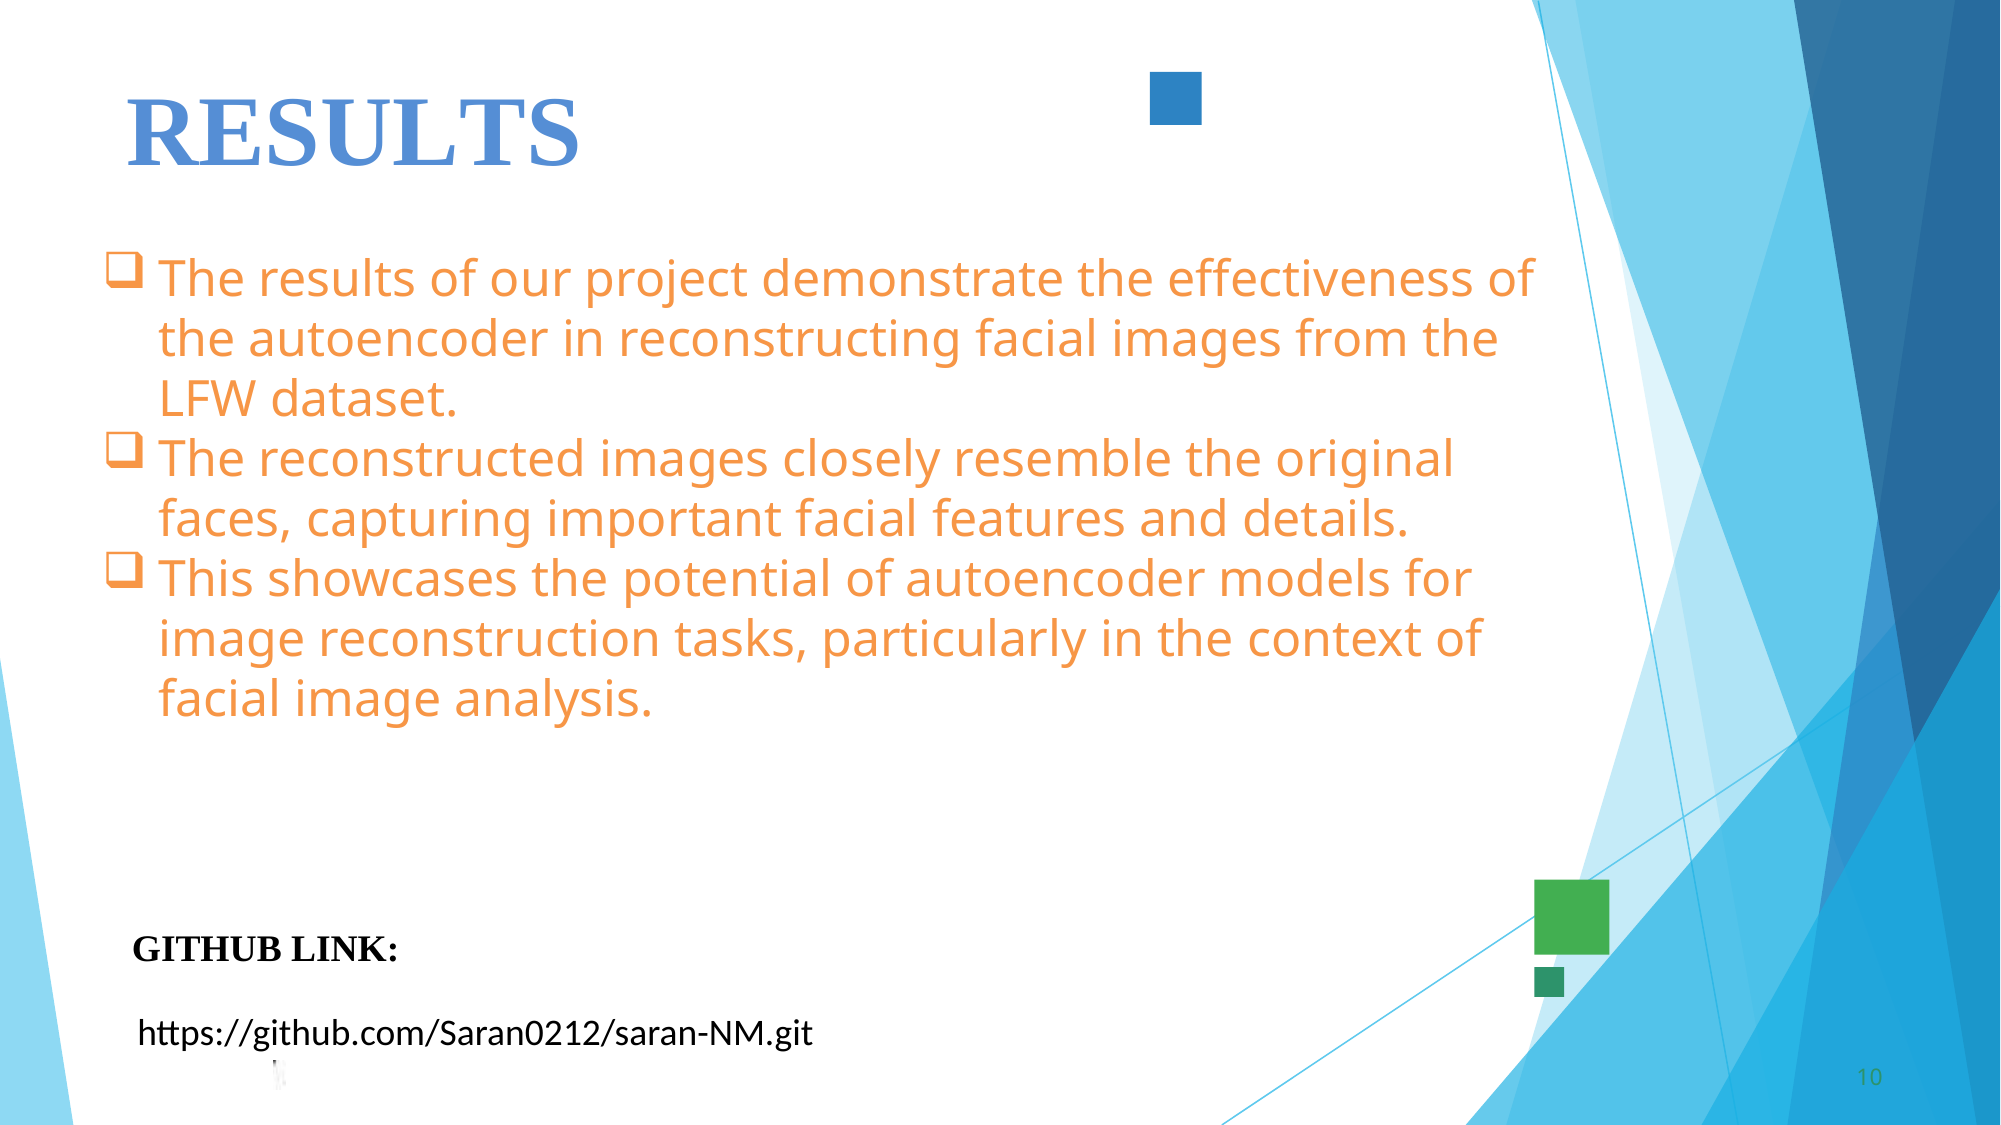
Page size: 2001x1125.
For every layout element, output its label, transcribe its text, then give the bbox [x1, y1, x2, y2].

text_box [1534, 879, 1610, 955]
title RESULTS [123, 63, 663, 239]
text_box GITHUB LINK: [117, 916, 812, 977]
text_box The results of our project demonstrate the effectiveness of the autoencoder in reconstructing facial images from the LFW dataset. The reconstructed images closely resemble the original faces, capturing important facial features and details. This showcases the potential of autoencoder models for image reconstruction tasks, particularly in the context of facial image analysis. [87, 239, 1565, 735]
text_box 10 [1849, 1061, 1888, 1095]
text_box [1534, 967, 1565, 997]
text_box [1149, 71, 1202, 125]
picture [273, 1060, 287, 1091]
text_box https://github.com/Saran0212/saran-NM.git [122, 1000, 1273, 1060]
